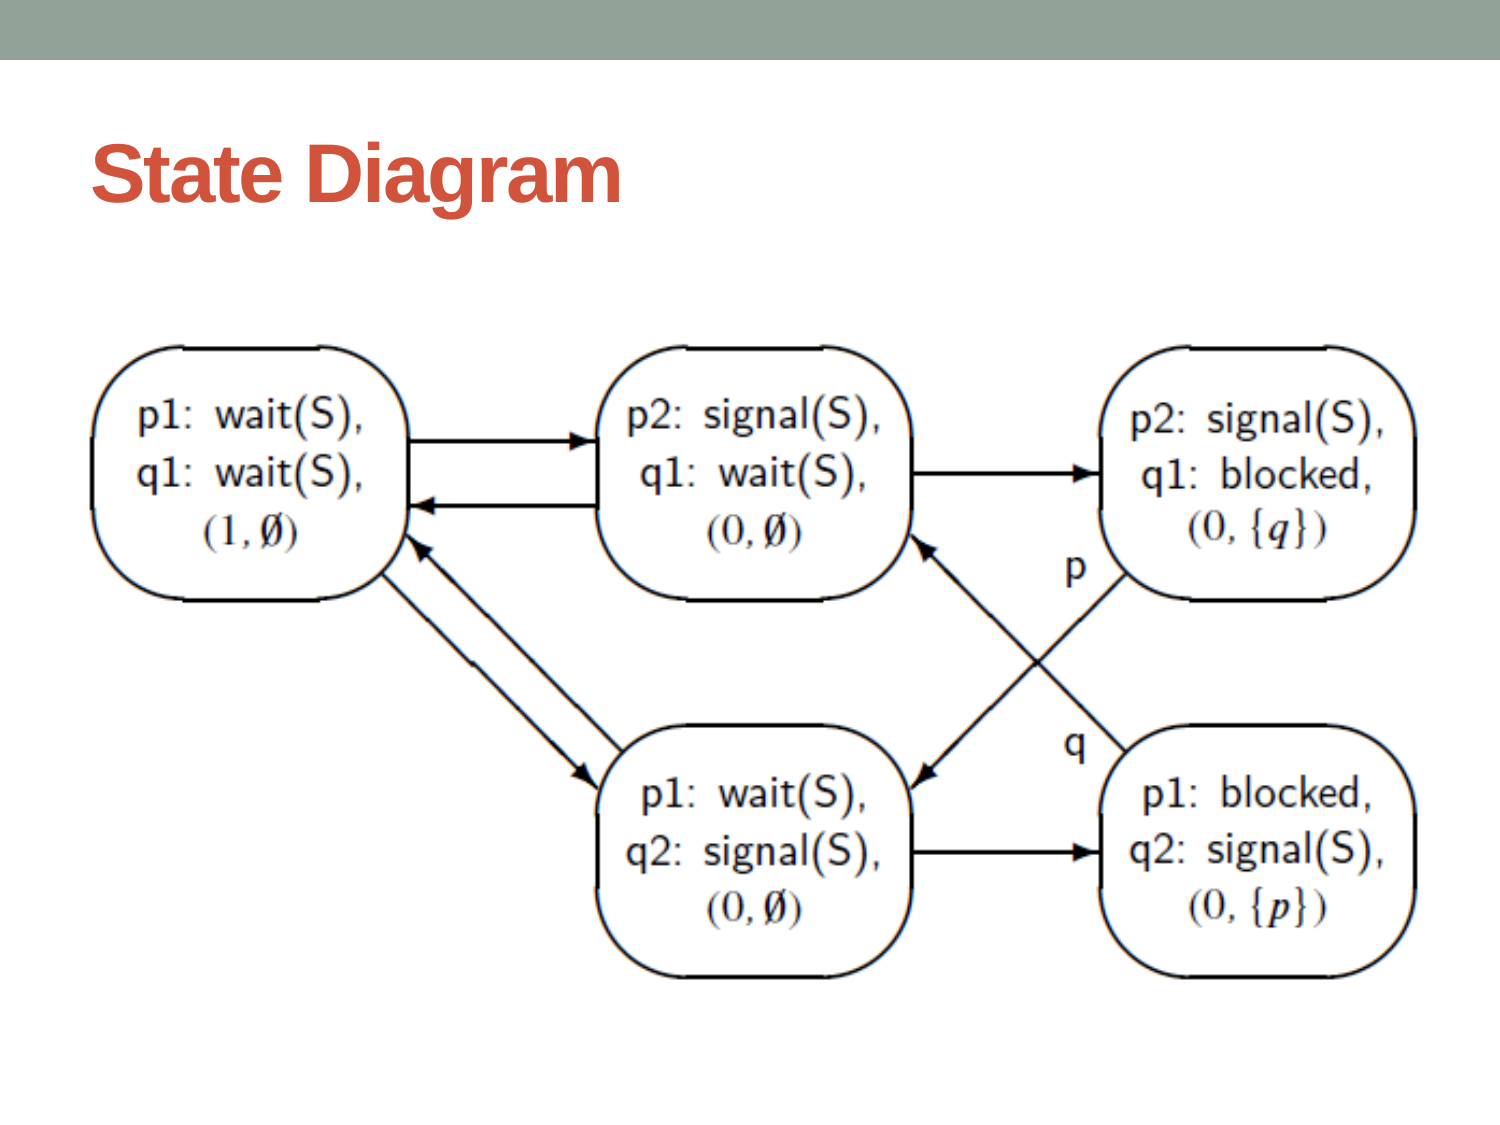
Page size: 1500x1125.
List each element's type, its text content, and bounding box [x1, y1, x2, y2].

picture [41, 317, 1463, 1026]
title State Diagram [75, 87, 1425, 250]
